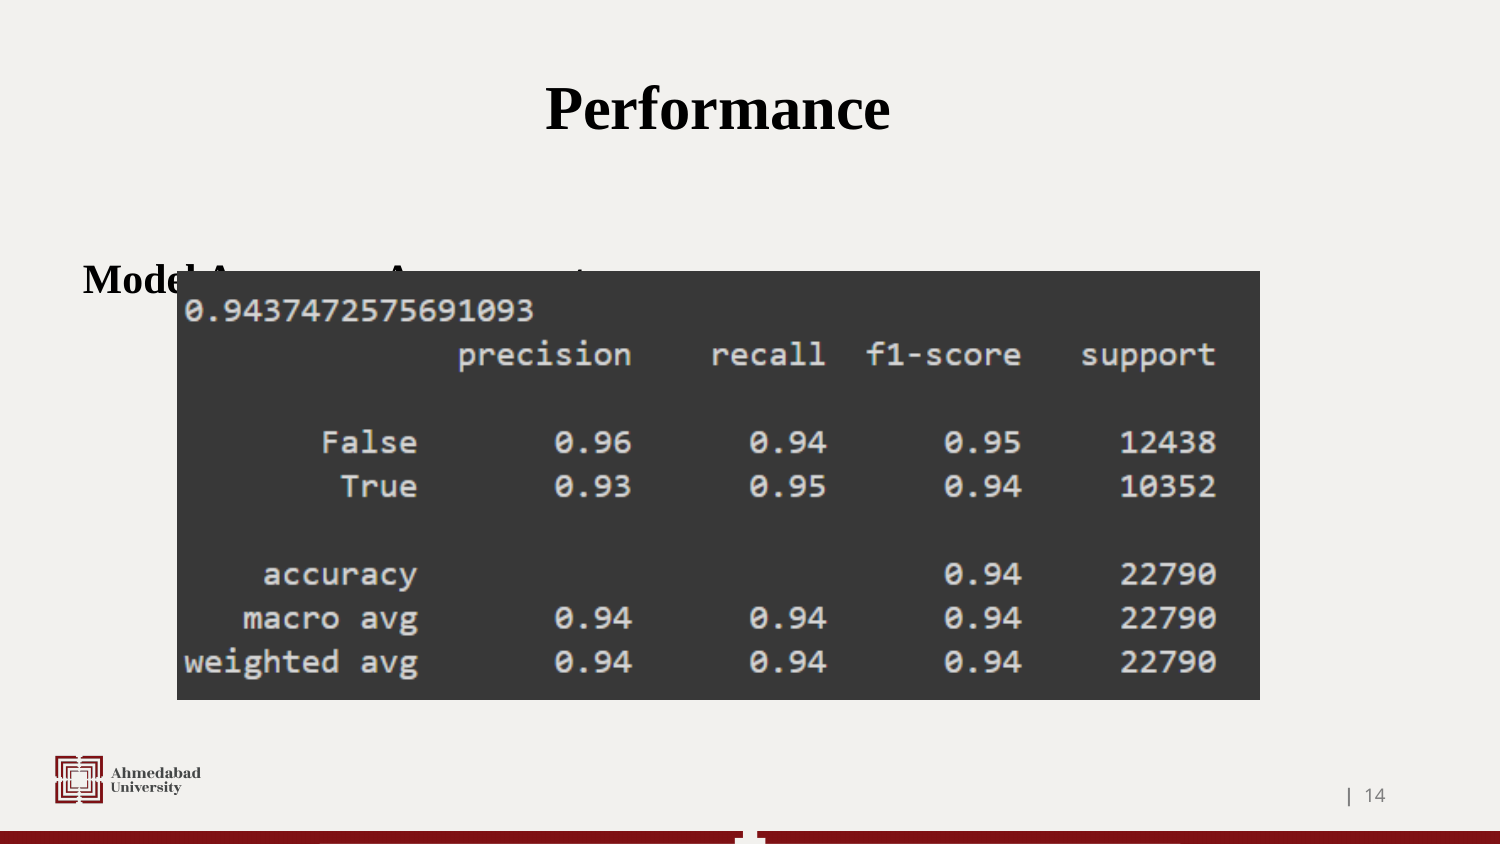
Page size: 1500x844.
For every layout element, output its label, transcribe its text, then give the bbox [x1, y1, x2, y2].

list Model Accuracy Assessment: [71, 195, 1441, 297]
slide_number | ‹#› [1329, 773, 1397, 820]
picture [44, 742, 213, 817]
picture [177, 271, 1260, 700]
title Performance [71, 47, 1366, 170]
picture [0, 831, 1500, 844]
